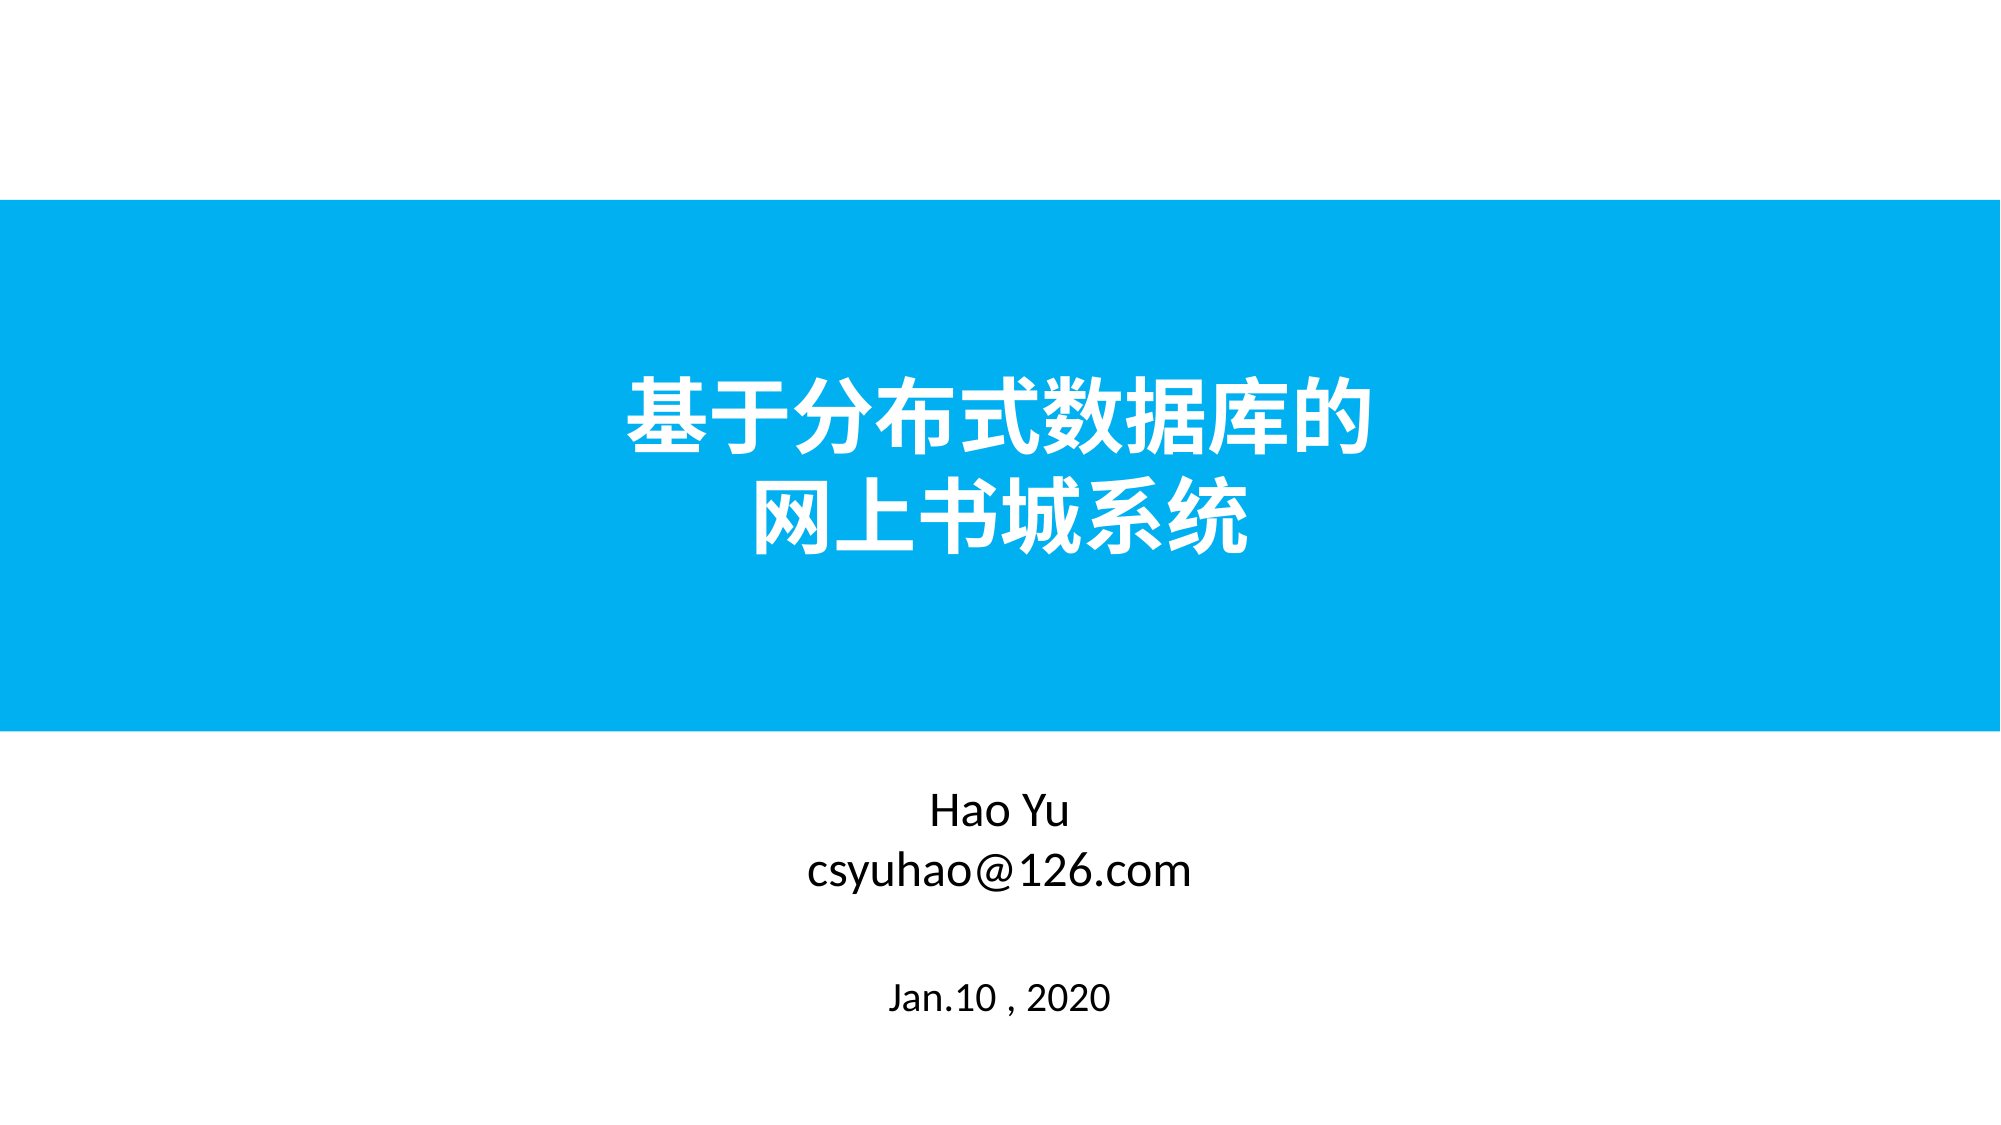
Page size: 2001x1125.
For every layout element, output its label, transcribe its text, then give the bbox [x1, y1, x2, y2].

text_box 基于分布式数据库的 网上书城系统 [0, 357, 2000, 572]
text_box Hao Yu csyuhao@126.com [99, 769, 1900, 905]
text_box Jan.10 , 2020 [706, 962, 1294, 1028]
